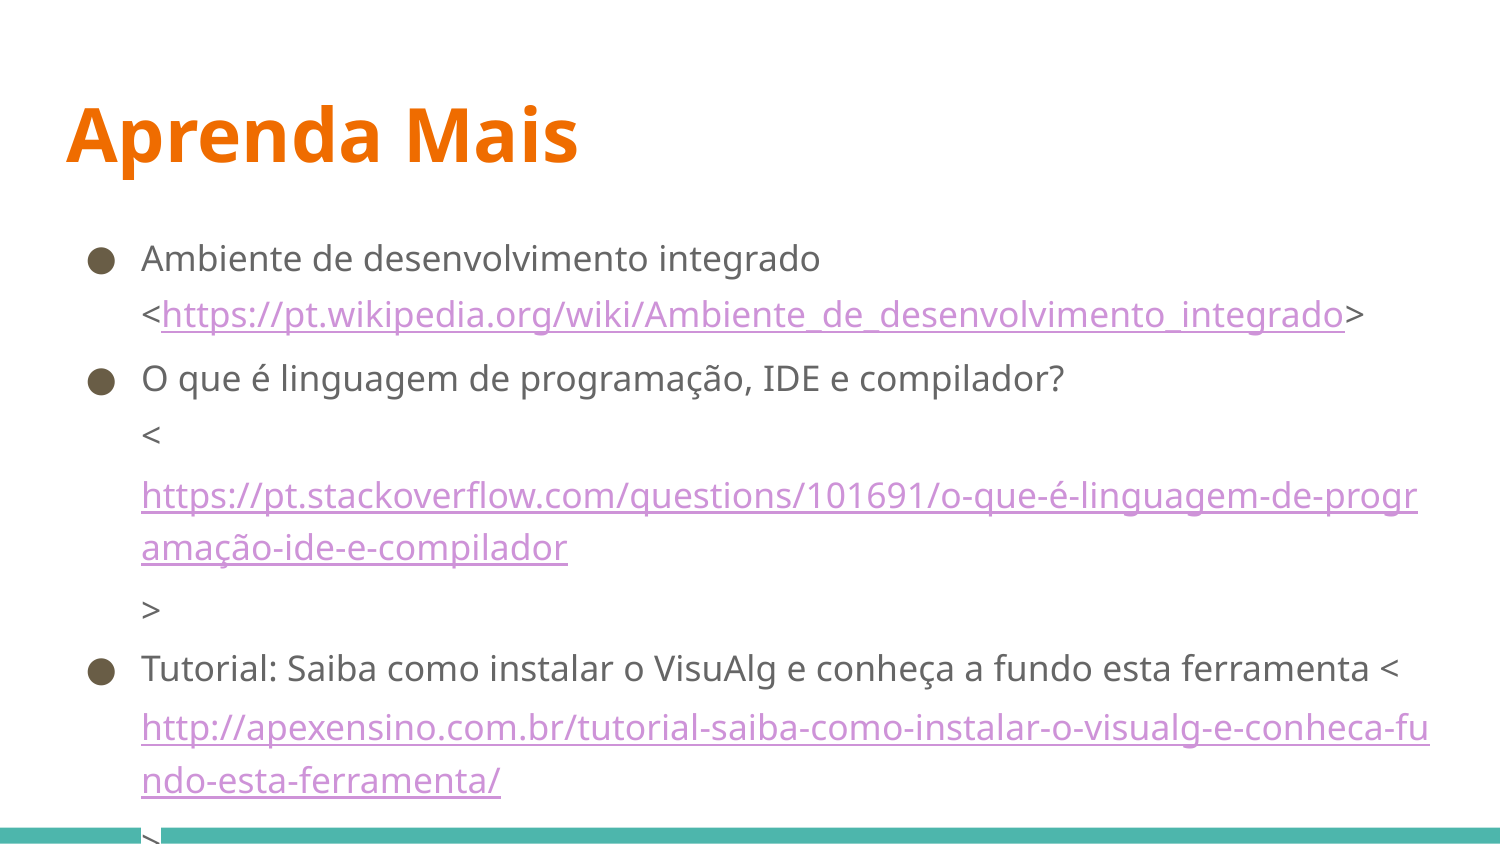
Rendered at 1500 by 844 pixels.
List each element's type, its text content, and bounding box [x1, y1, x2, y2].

list Ambiente de desenvolvimento integrado <https://pt.wikipedia.org/wiki/Ambiente_de_desenvolvimento_integrado> O que é linguagem de programação, IDE e compilador? <https://pt.stackoverflow.com/questions/101691/o-que-é-linguagem-de-programação-ide-e-compilador> Tutorial: Saiba como instalar o VisuAlg e conheça a fundo esta ferramenta <http://apexensino.com.br/tutorial-saiba-como-instalar-o-visualg-e-conheca-fundo-esta-ferramenta/> Manuel do VisuAlg atualizado <http://www.inf.ufsc.br/~bosco.sobral/ensino/ine5201/Visualg2_manual.pdf> [51, 207, 1449, 750]
title Aprenda Mais [51, 72, 1449, 189]
